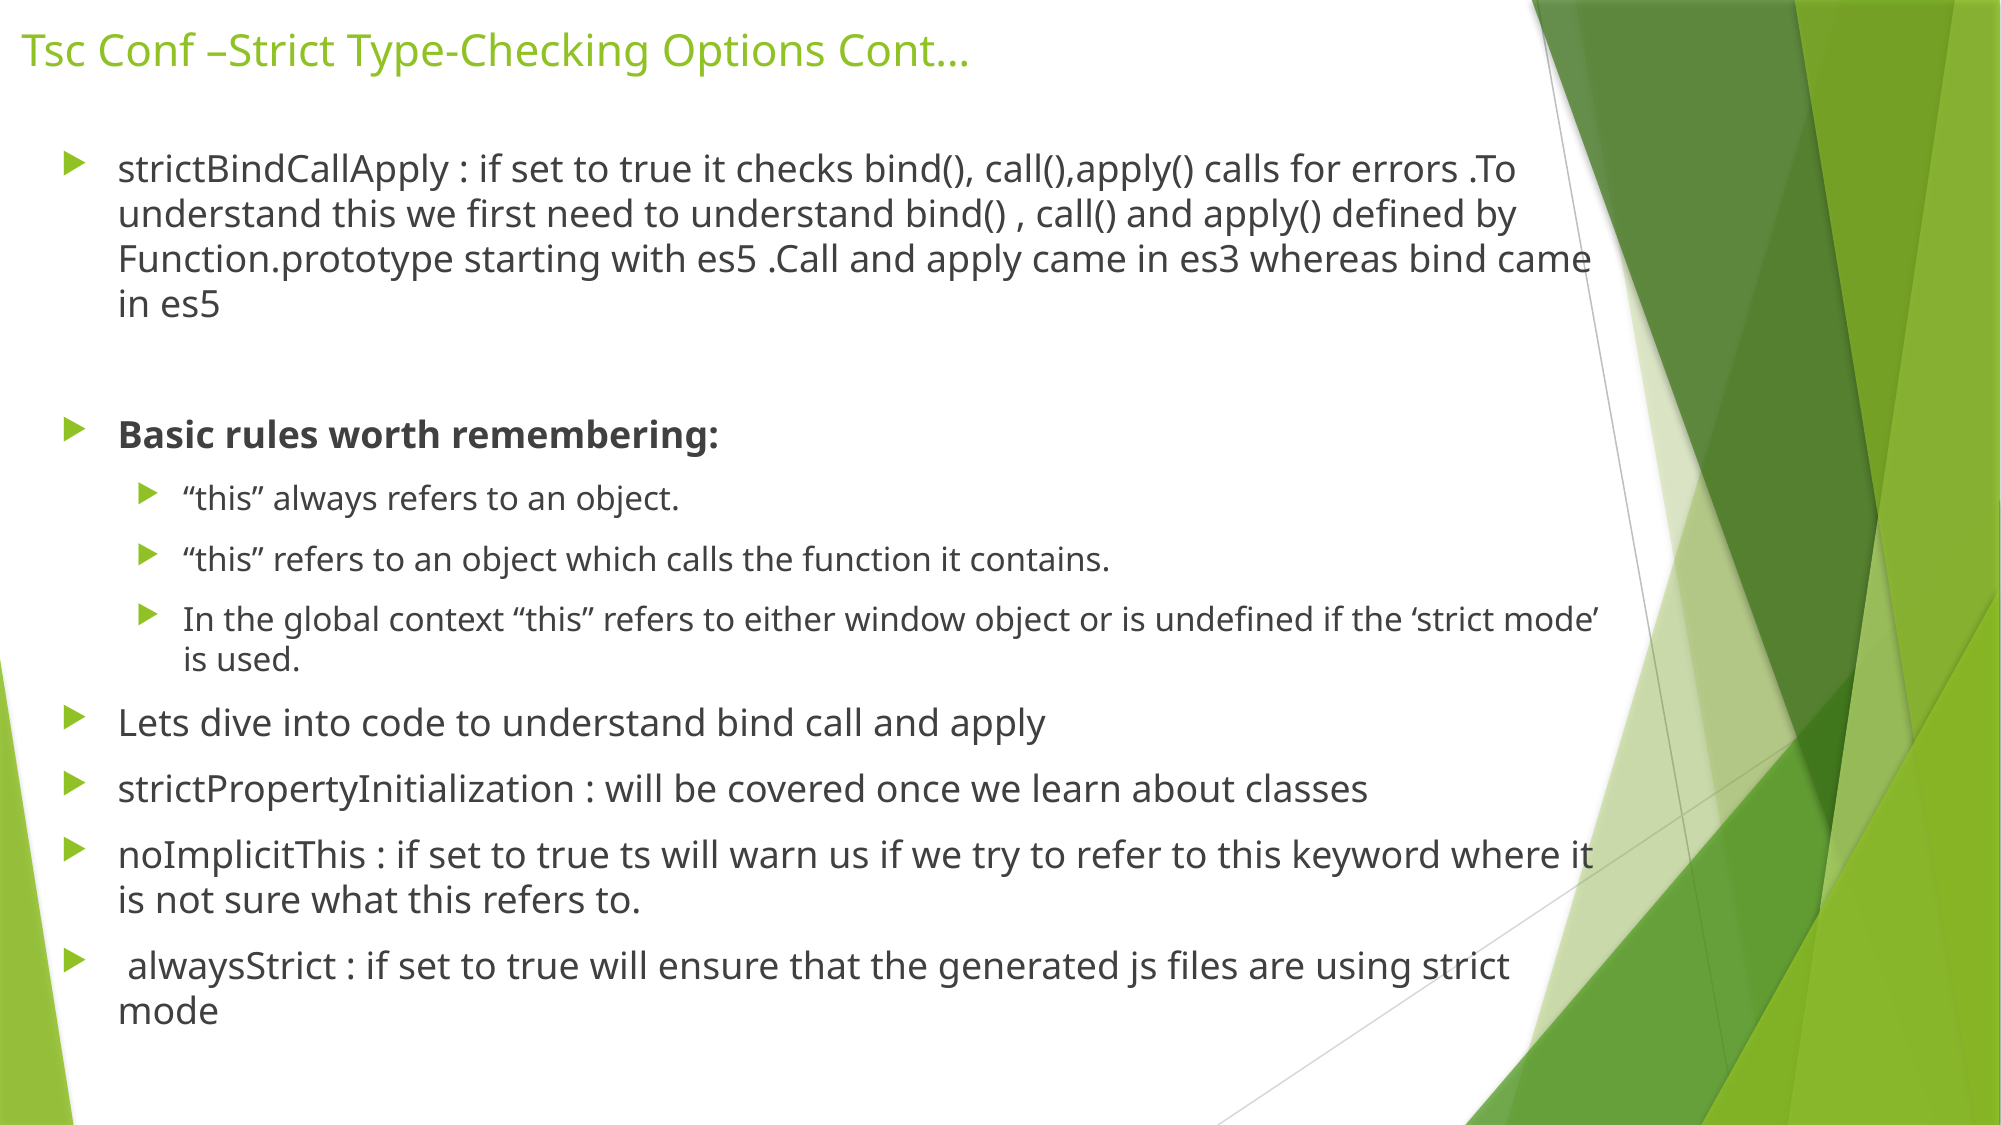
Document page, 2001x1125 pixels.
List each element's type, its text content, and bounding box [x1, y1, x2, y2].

list strictBindCallApply : if set to true it checks bind(), call(),apply() calls for errors .To understand this we first need to understand bind() , call() and apply() defined by Function.prototype starting with es5 .Call and apply came in es3 whereas bind came in es5 Basic rules worth remembering: “this” always refers to an object. “this” refers to an object which calls the function it contains. In the global context “this” refers to either window object or is undefined if the ‘strict mode’ is used. Lets dive into code to understand bind call and apply strictPropertyInitialization : will be covered once we learn about classes noImplicitThis : if set to true ts will warn us if we try to refer to this keyword where it is not sure what this refers to. alwaysStrict : if set to true will ensure that the generated js files are using strict mode [46, 137, 1634, 1104]
title Tsc Conf –Strict Type-Checking Options Cont… [6, 14, 1522, 138]
